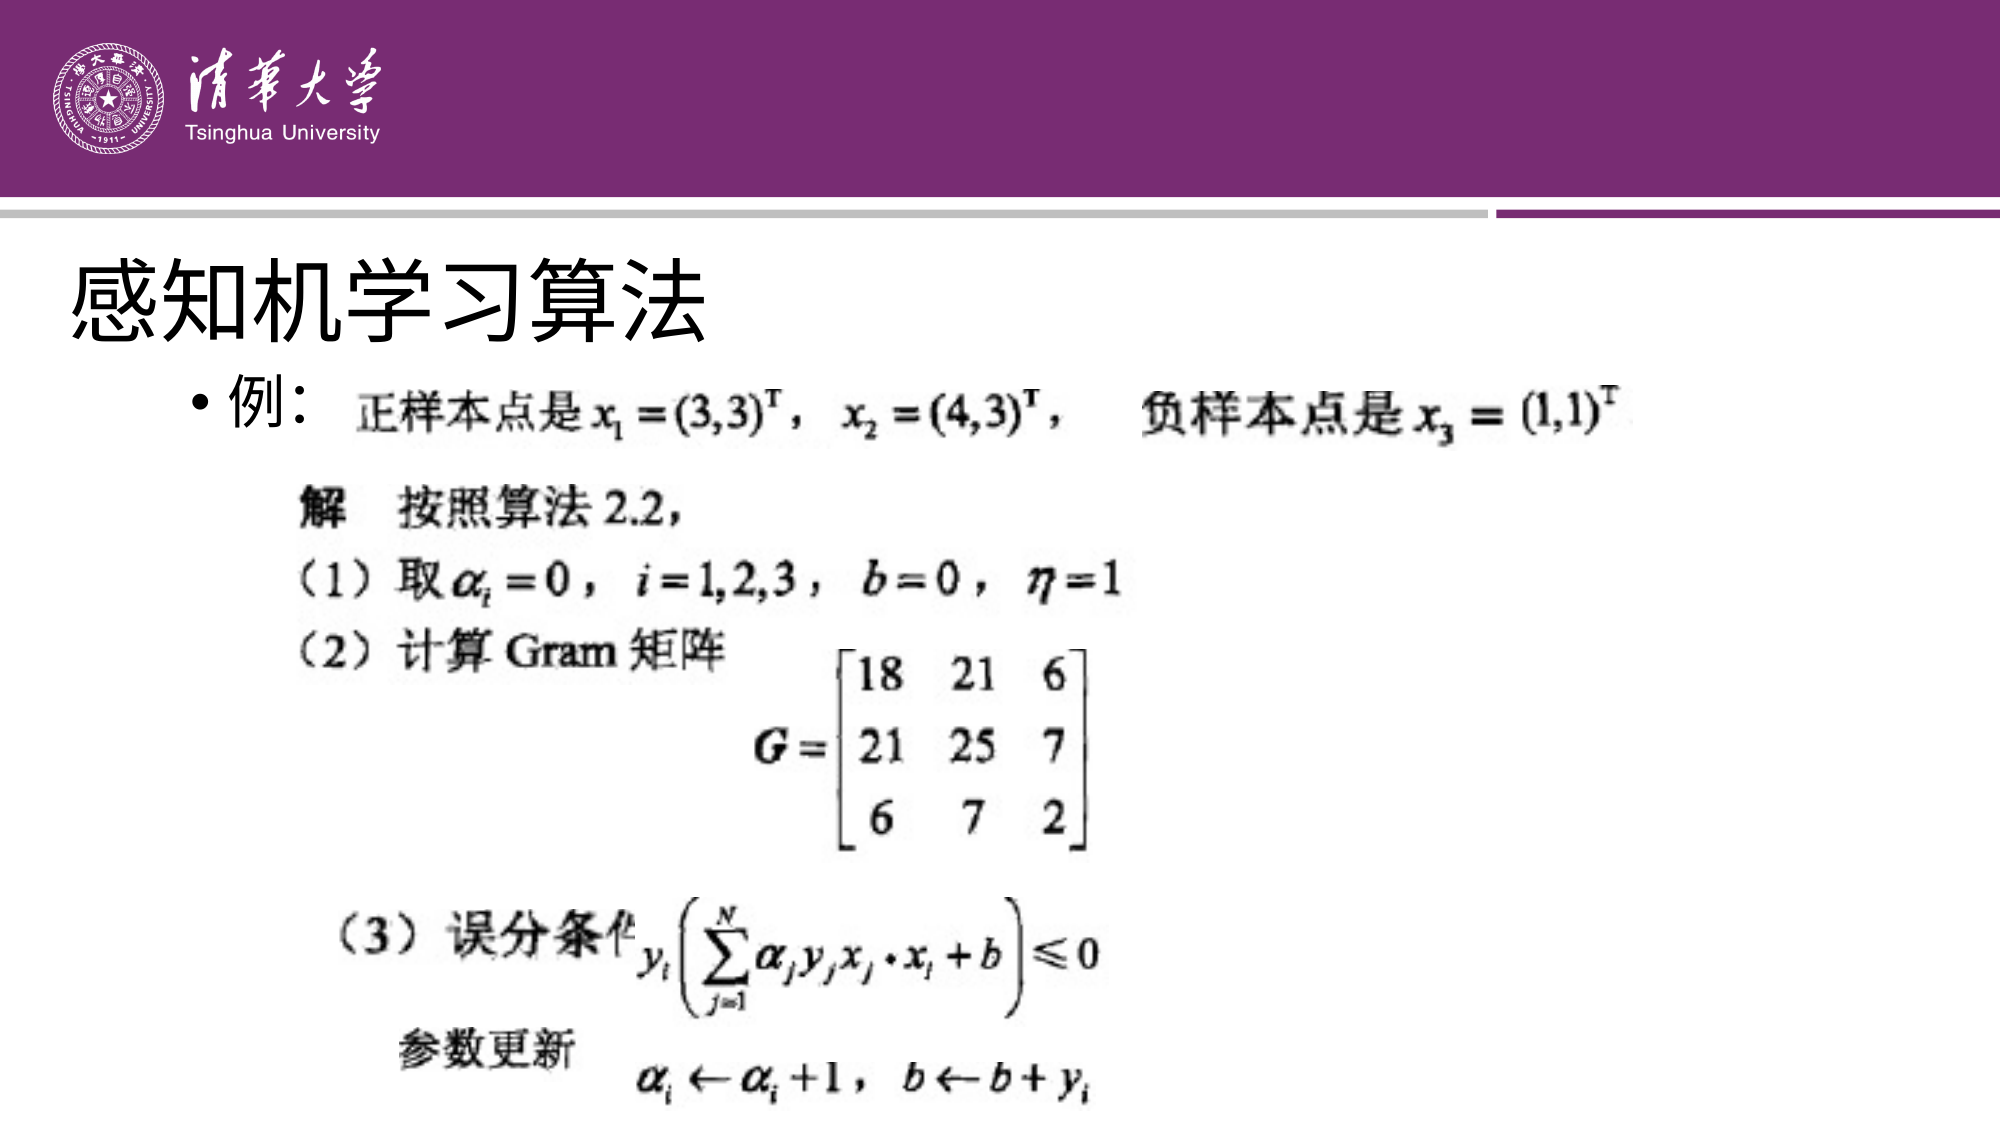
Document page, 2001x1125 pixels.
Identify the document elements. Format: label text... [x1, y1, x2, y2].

title 感知机学习算法 [53, 219, 1779, 415]
picture [635, 1062, 1096, 1111]
picture [293, 484, 1142, 863]
picture [352, 389, 1078, 449]
picture [1142, 385, 1633, 451]
picture [399, 1027, 589, 1082]
picture [338, 897, 1109, 1027]
list 例： [175, 366, 1526, 1125]
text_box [0, 0, 2000, 219]
